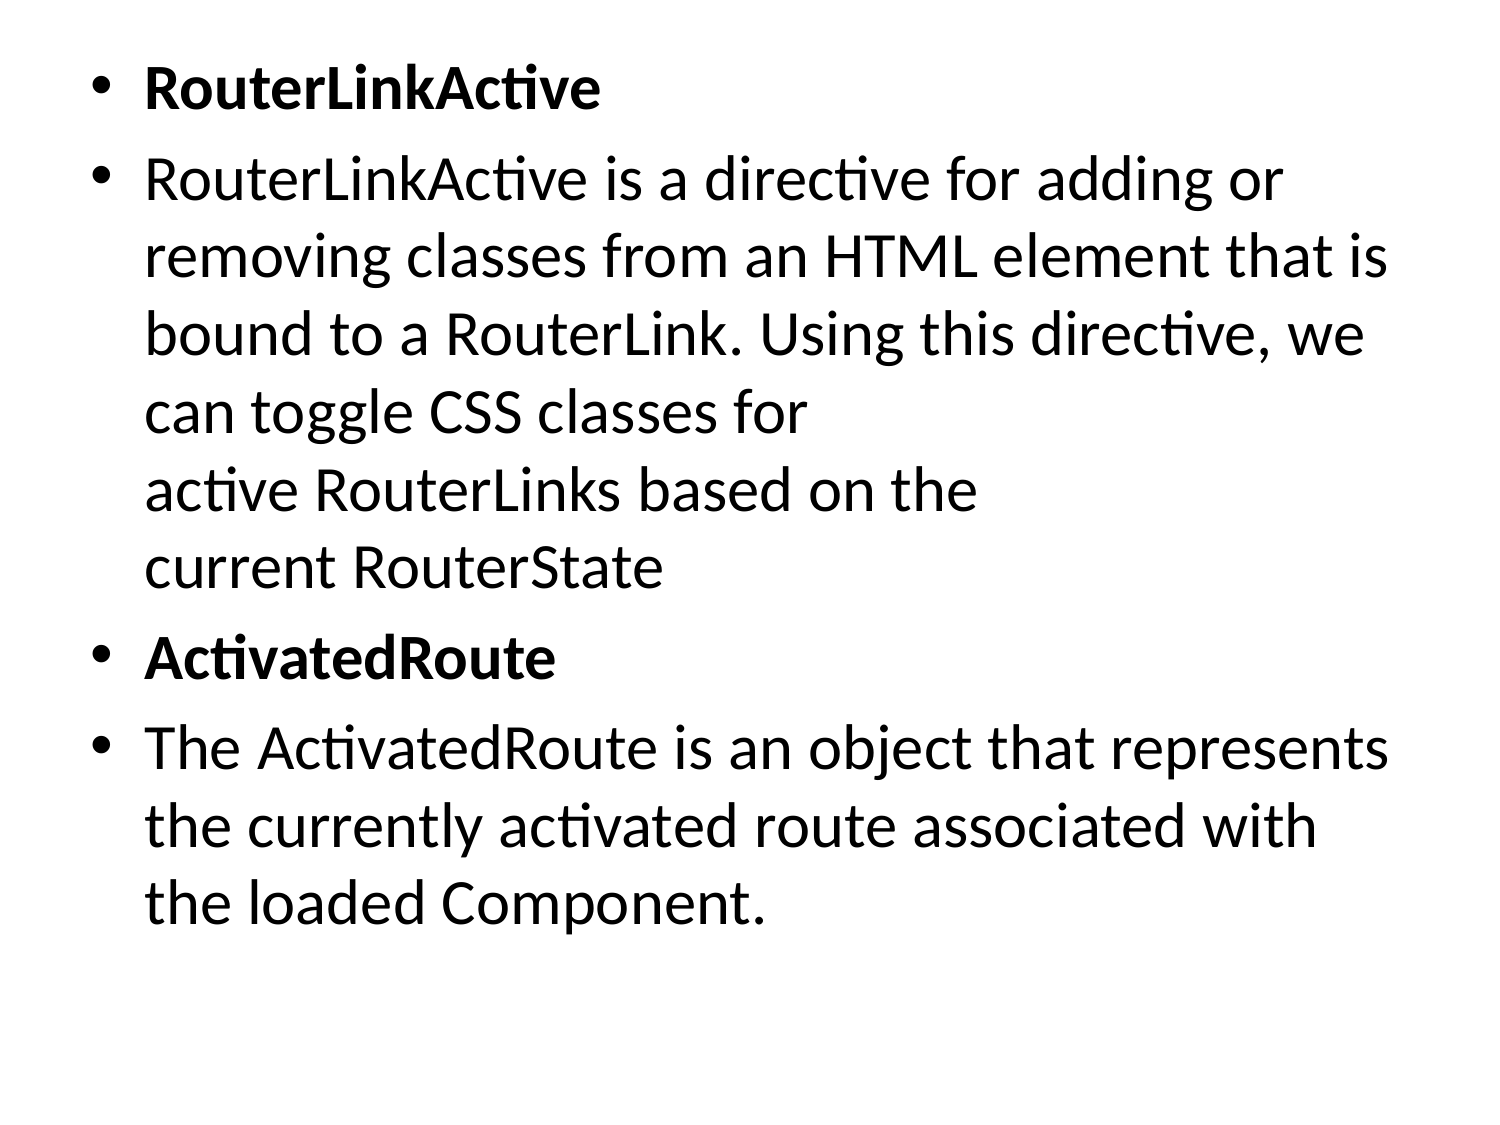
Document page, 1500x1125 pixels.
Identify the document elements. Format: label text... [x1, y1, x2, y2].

list RouterLinkActive RouterLinkActive is a directive for adding or removing classes from an HTML element that is bound to a RouterLink. Using this directive, we can toggle CSS classes for active RouterLinks based on the current RouterState ActivatedRoute The ActivatedRoute is an object that represents the currently activated route associated with the loaded Component. [75, 37, 1425, 1005]
